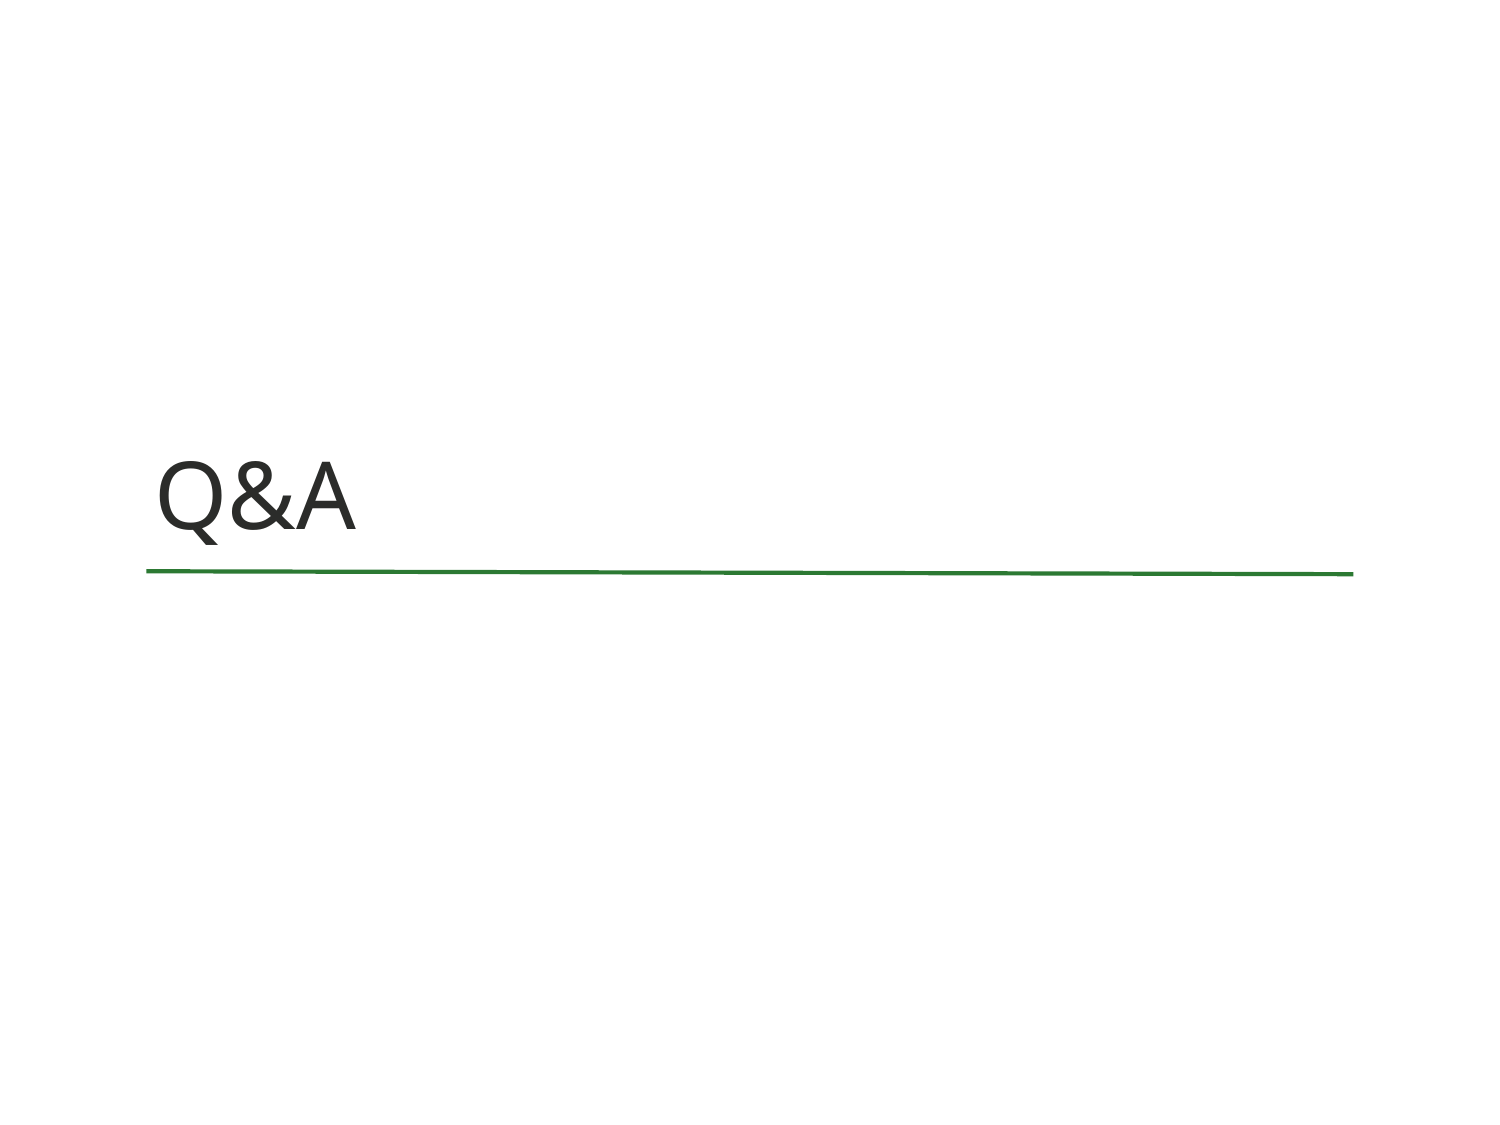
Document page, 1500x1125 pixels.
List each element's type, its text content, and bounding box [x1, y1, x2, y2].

title Q&A [146, 175, 1354, 557]
